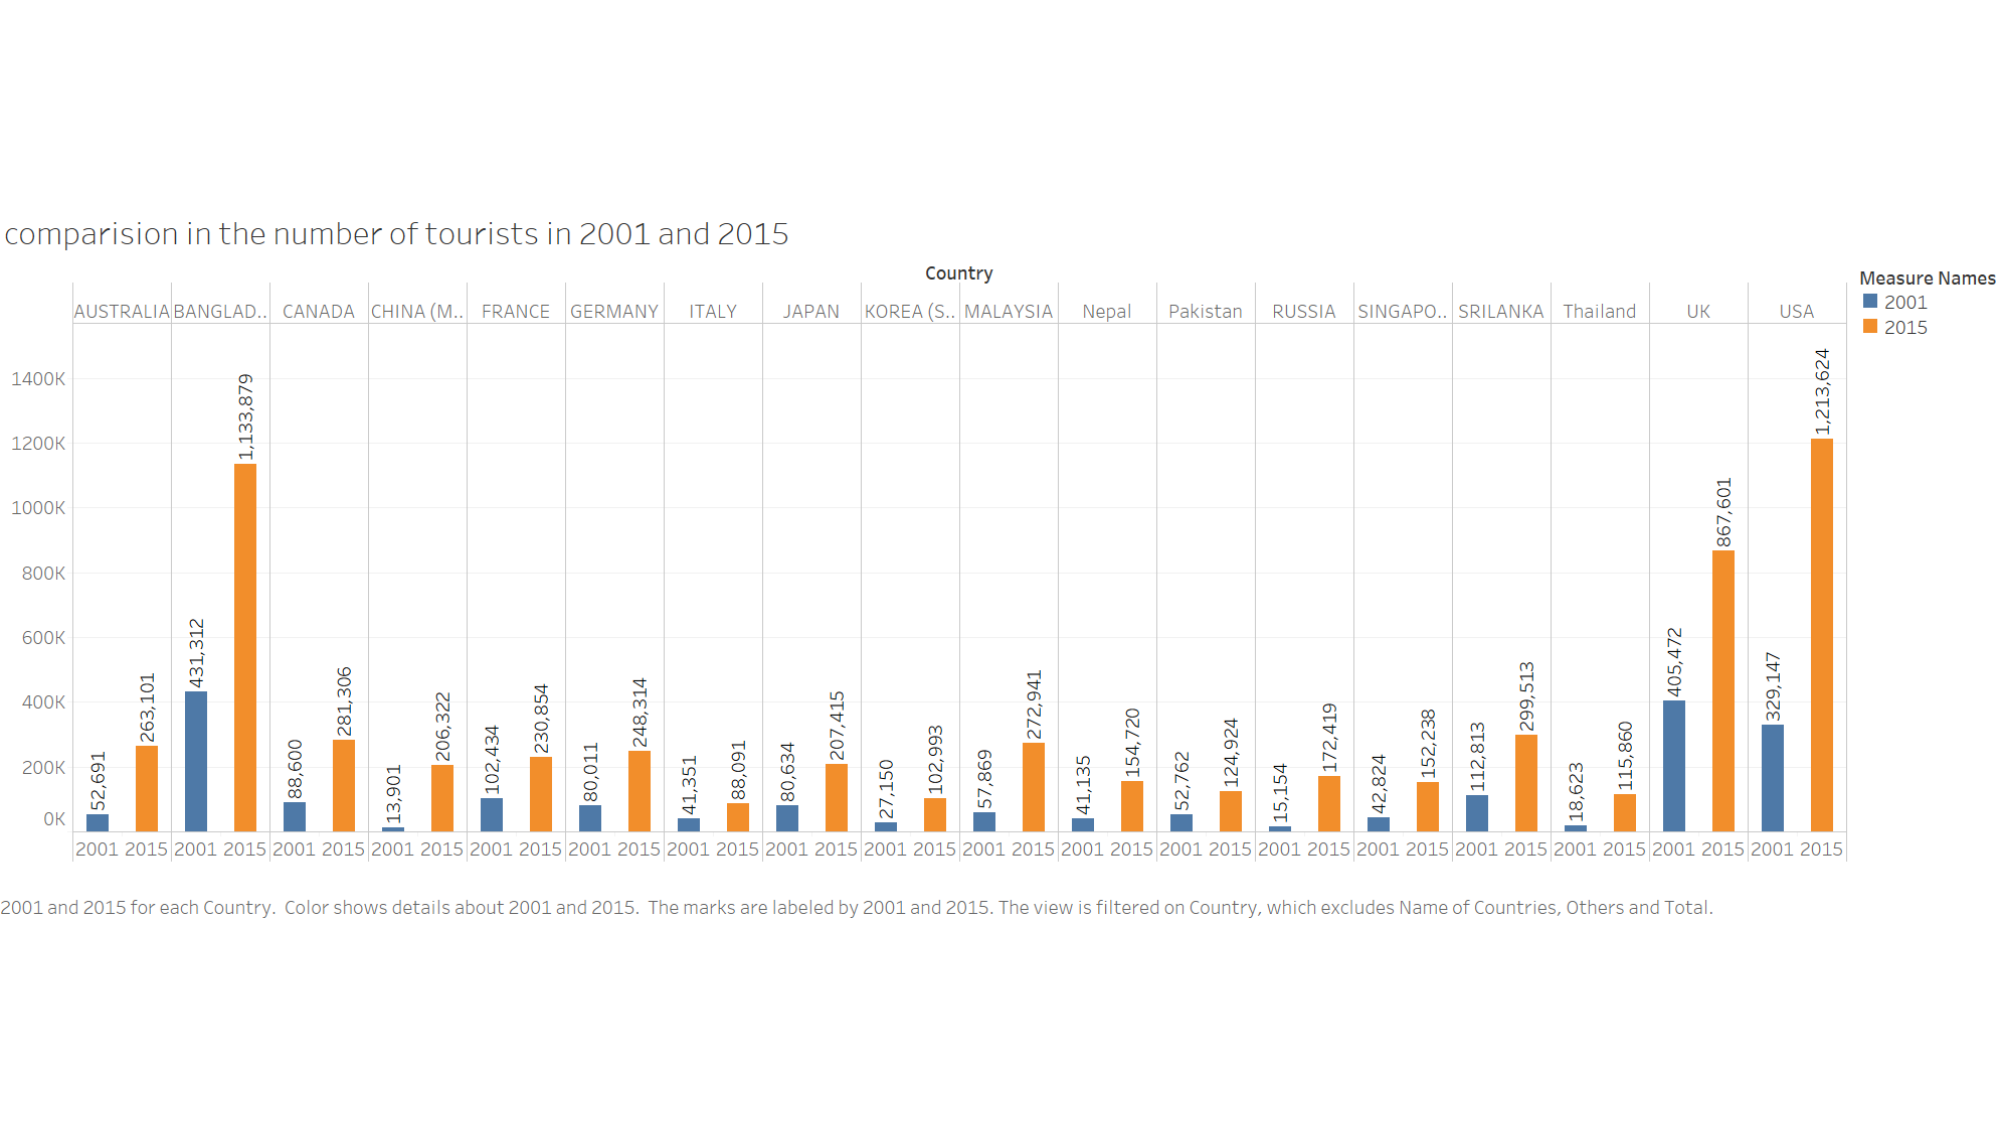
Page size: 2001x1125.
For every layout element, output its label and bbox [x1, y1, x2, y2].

picture [0, 205, 2000, 920]
